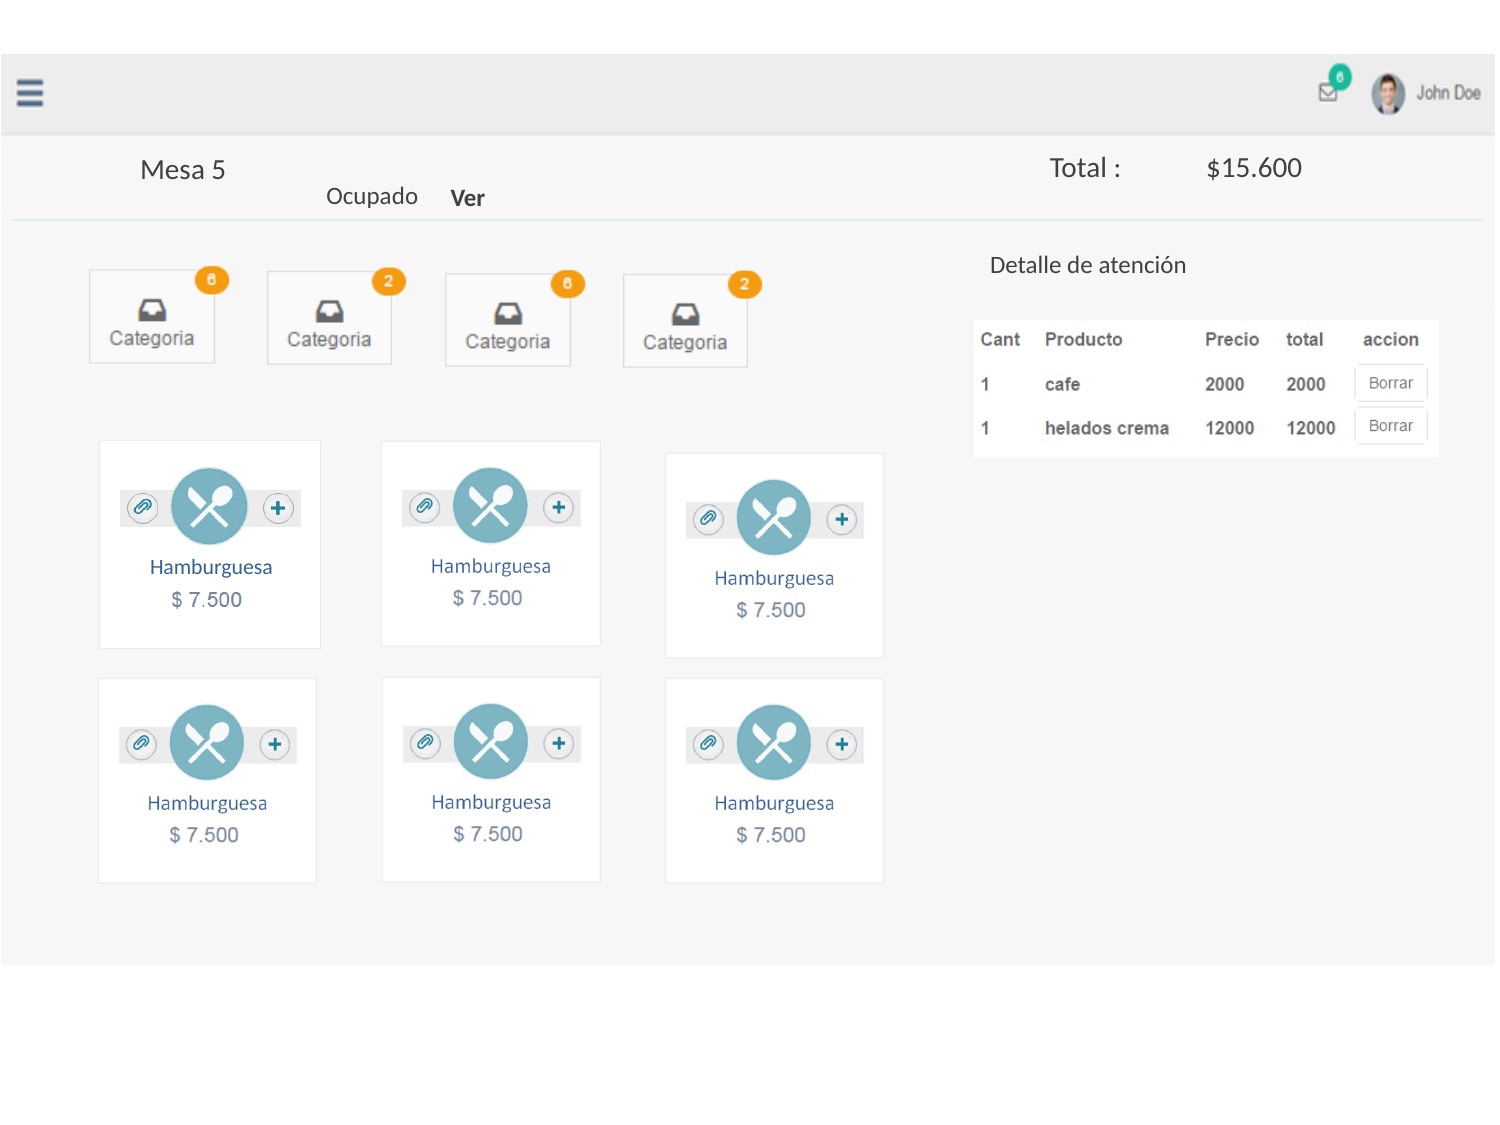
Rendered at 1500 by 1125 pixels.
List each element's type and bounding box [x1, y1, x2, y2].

picture [1, 54, 1495, 965]
